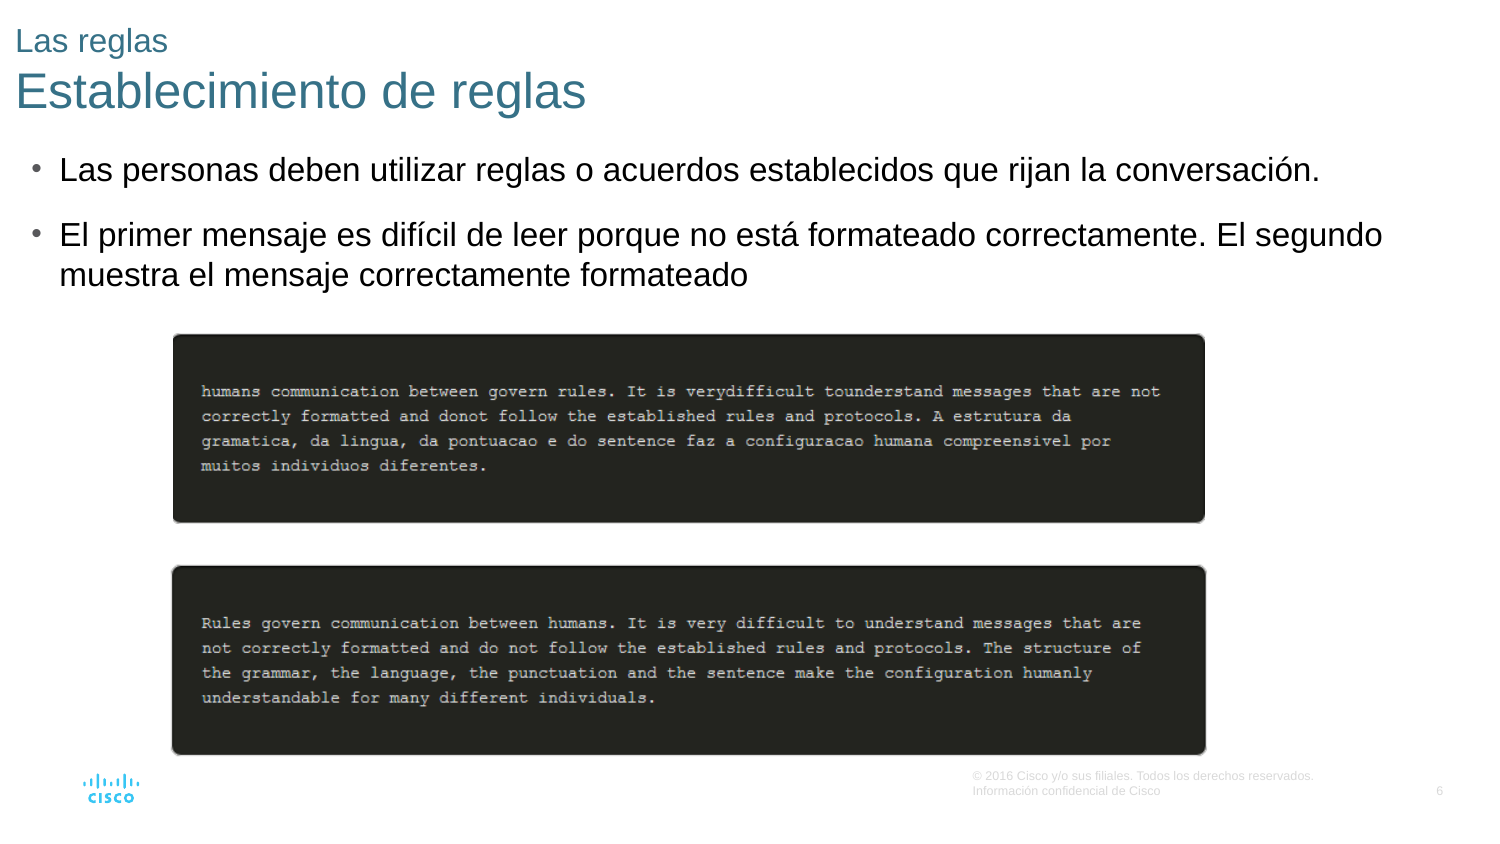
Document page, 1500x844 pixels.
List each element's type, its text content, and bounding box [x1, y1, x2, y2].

list Las personas deben utilizar reglas o acuerdos establecidos que rijan la conversación. El primer mensaje es difícil de leer porque no está formateado correctamente. El segundo muestra el mensaje correctamente formateado [16, 140, 1469, 361]
picture [165, 561, 1212, 760]
picture [173, 331, 1205, 524]
title Las reglas Establecimiento de reglas [0, 6, 1500, 131]
